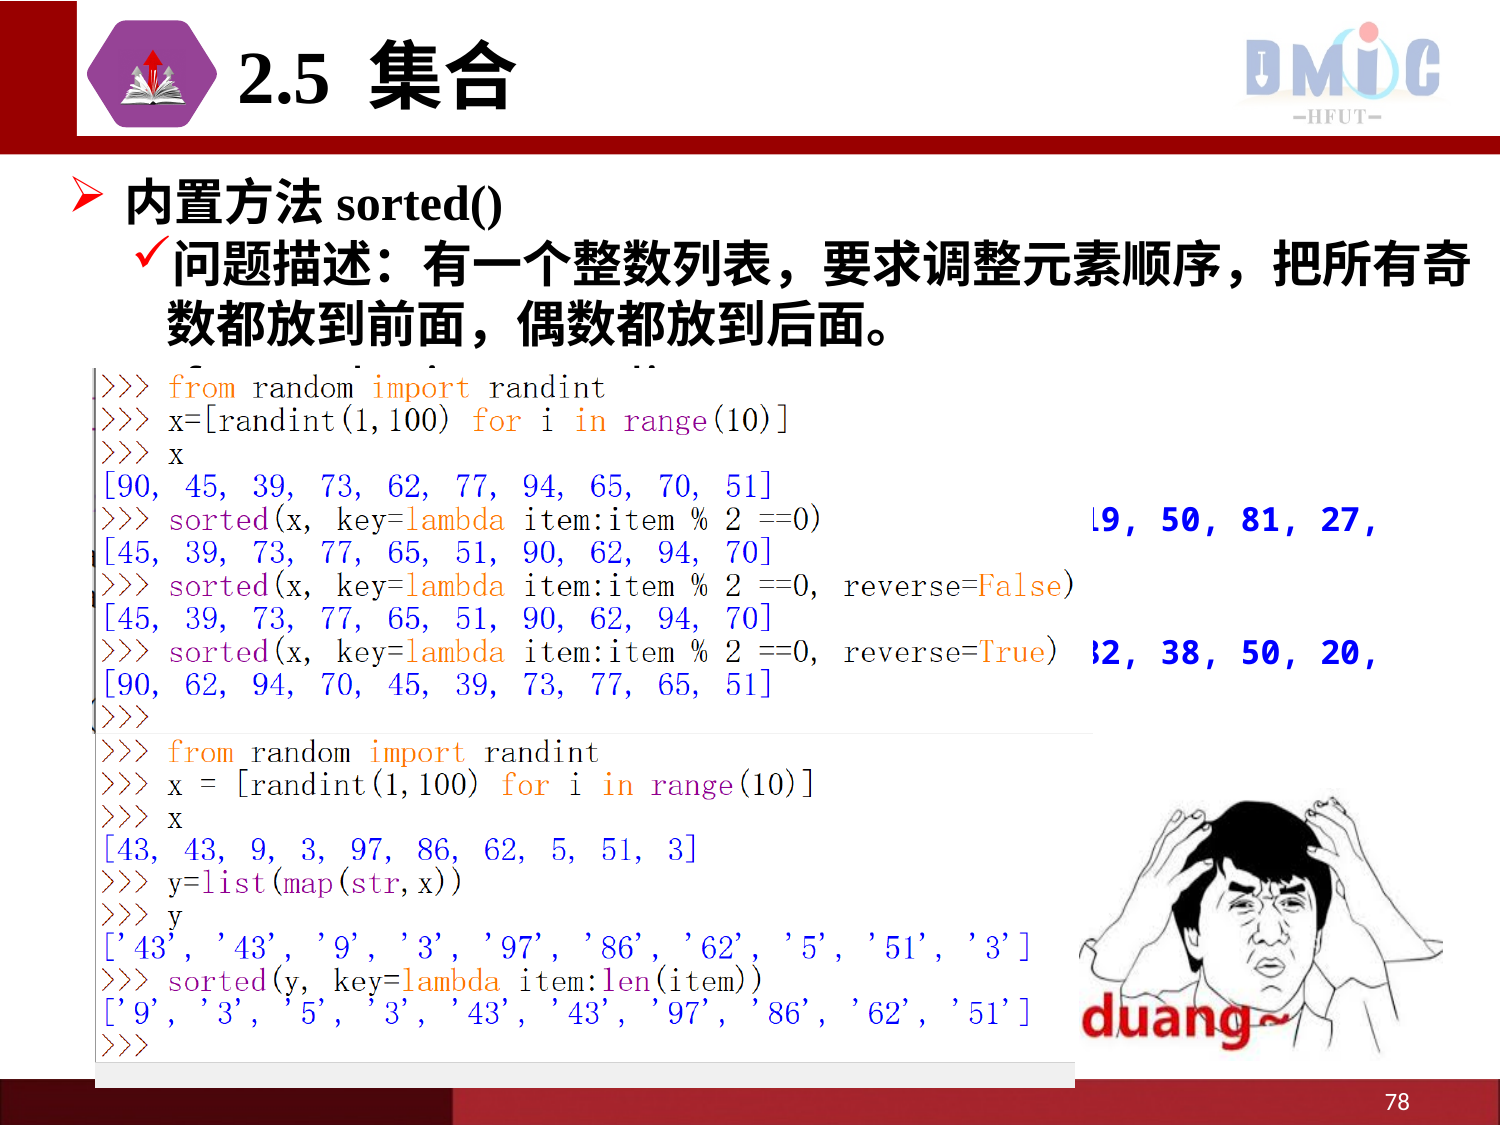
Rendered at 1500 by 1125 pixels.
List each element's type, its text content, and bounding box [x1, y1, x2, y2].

text_box 问题描述：有一个整数列表，要求调整元素顺序，把所有奇数都放到前面，偶数都放到后面。 [116, 225, 1495, 361]
title 内置方法sorted() [52, 122, 1500, 279]
list >>> from random import randint >>> x = [randint(1,100) for i in range(20)] >>> x [19, 32, 76, 82, 23, 63, 38, 50, 20, 30, 39, 14, 19, 50, 81, 27, 77, 12, 55, 29] >>> sorted(x, key=lambda item:item%2==0) [19, 23, 63, 39, 19, 81, 27, 77, 55, 29, 32, 76, 82, 38, 50, 20, 30, 14, 50, 12] [86, 350, 1451, 756]
slide_number 78 [1074, 1081, 1425, 1119]
picture [1079, 788, 1443, 1061]
picture [0, 368, 1500, 1125]
table_cell S>=T或S.issuperset(T) [1210, 21, 1472, 122]
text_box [0, 20, 881, 128]
